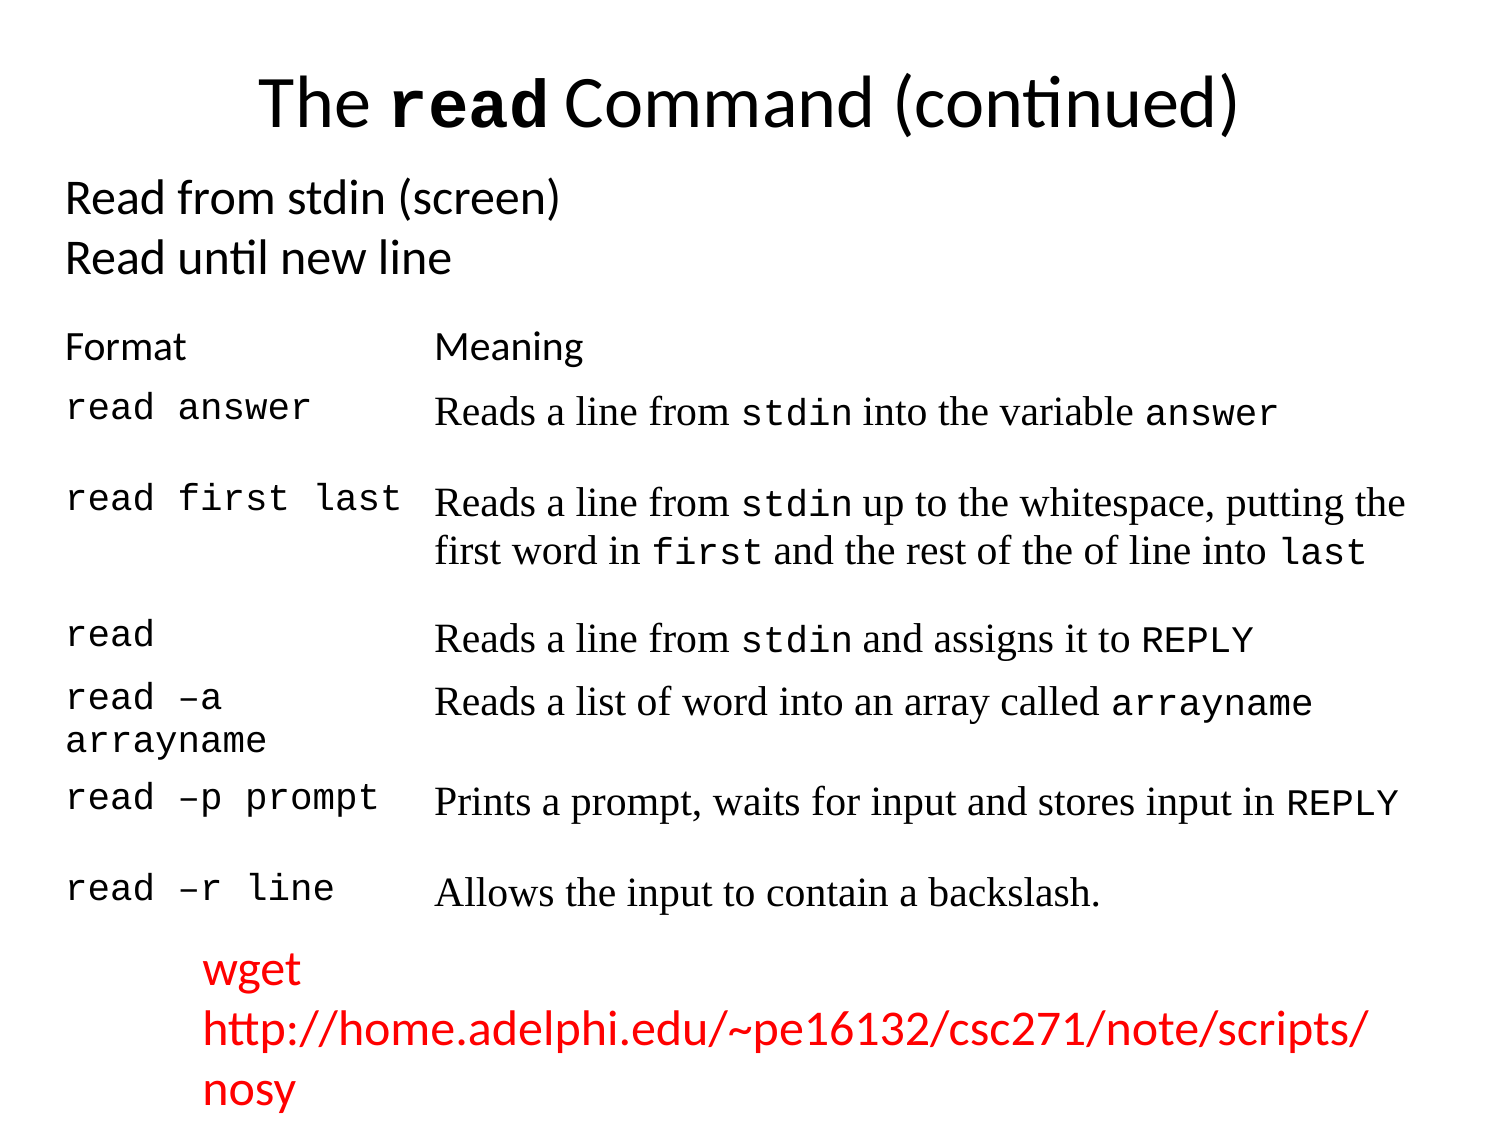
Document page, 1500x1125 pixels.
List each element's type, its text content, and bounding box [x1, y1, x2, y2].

text_box wget http://home.adelphi.edu/~pe16132/csc271/note/scripts/nosy [112, 928, 1400, 1123]
table_cell read –r line [51, 862, 418, 922]
table_cell Reads a list of word into an array called arrayname [420, 672, 1424, 770]
table_header Format [51, 323, 418, 380]
title The read Command (continued) [75, 45, 1425, 150]
table_cell read first last [51, 472, 418, 606]
table_cell Reads a line from stdin into the variable answer [420, 382, 1424, 471]
table_cell read [51, 608, 418, 670]
text_box Read from stdin (screen) Read until new line [49, 157, 1250, 292]
table_cell read –p prompt [51, 772, 418, 861]
table_cell read –a arrayname [51, 672, 418, 770]
table_cell Reads a line from stdin and assigns it to REPLY [420, 608, 1424, 670]
table_cell Allows the input to contain a backslash. [420, 862, 1424, 922]
table_cell Reads a line from stdin up to the whitespace, putting the first word in first and the rest of the of line into last [420, 472, 1424, 606]
table_header Meaning [420, 323, 1424, 380]
table_cell Prints a prompt, waits for input and stores input in REPLY [420, 772, 1424, 861]
table_cell read answer [51, 382, 418, 471]
